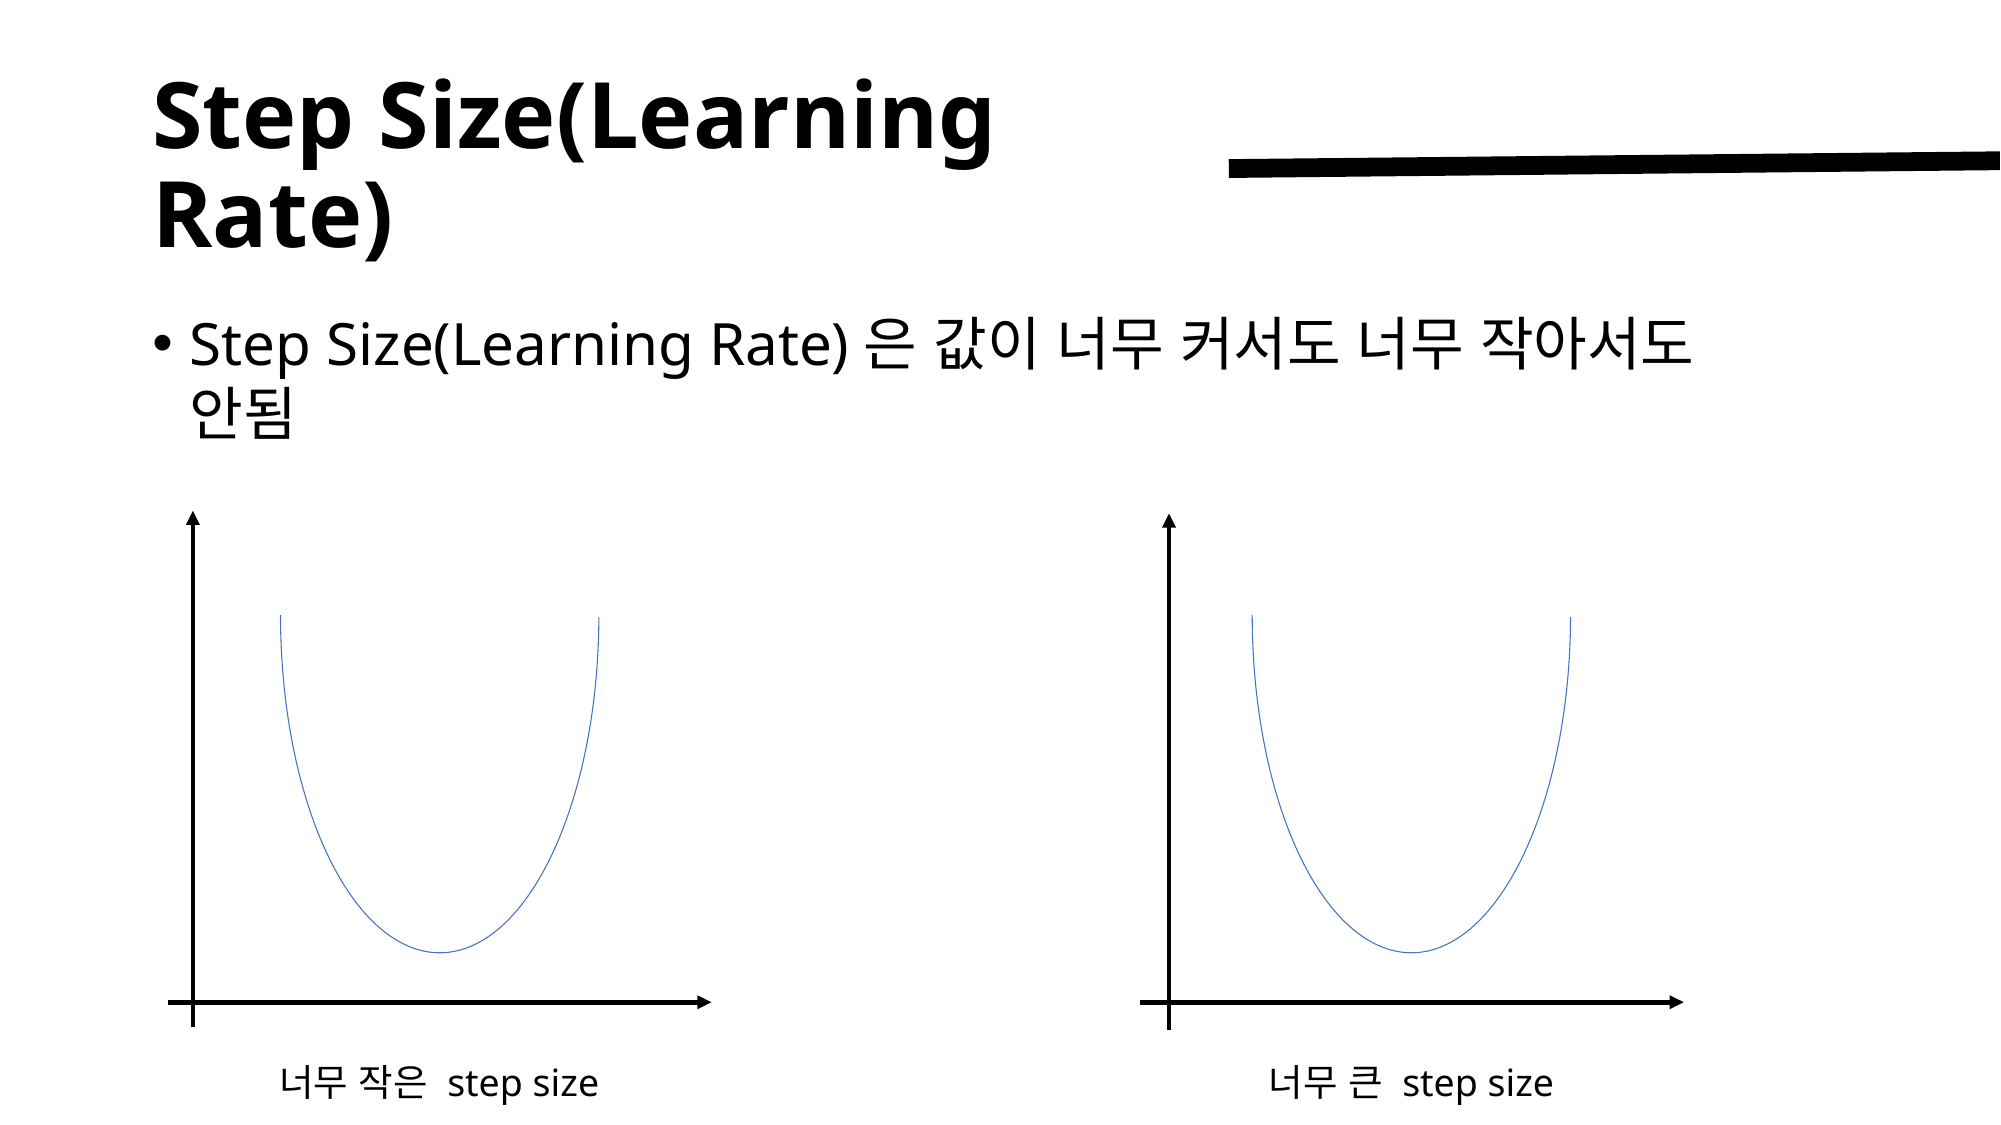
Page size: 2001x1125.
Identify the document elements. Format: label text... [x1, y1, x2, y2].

text_box 너무 작은 step size [264, 1051, 615, 1112]
text_box [279, 615, 600, 954]
text_box 너무 큰 step size [1254, 1051, 1570, 1112]
list Step Size(Learning Rate)은 값이 너무 커서도 너무 작아서도 안됨 [137, 299, 1863, 1014]
text_box [1251, 615, 1572, 954]
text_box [1228, 160, 2000, 169]
title Step Size(Learning Rate) [137, 59, 1229, 278]
